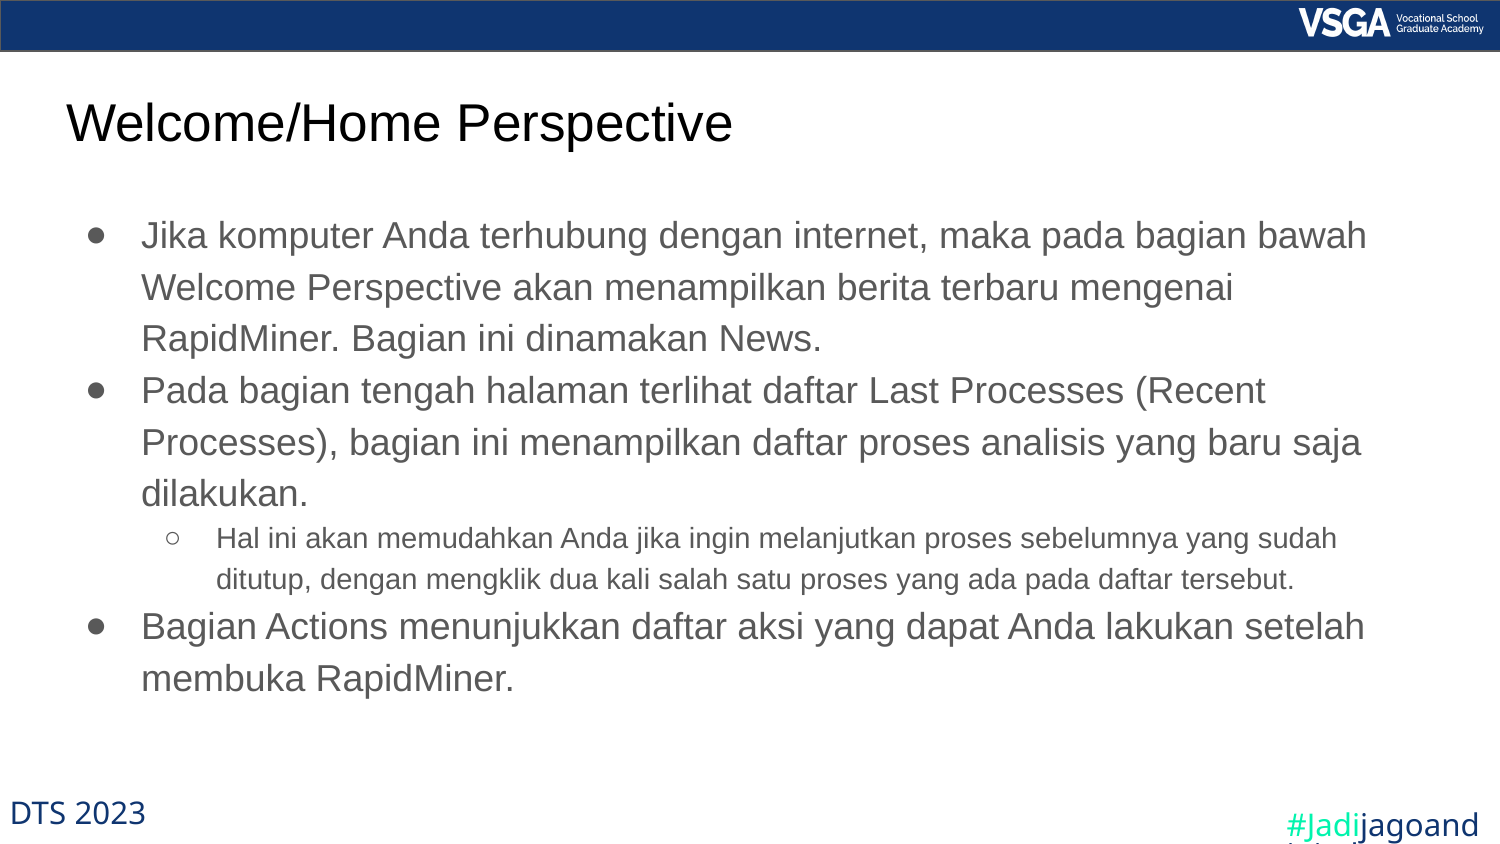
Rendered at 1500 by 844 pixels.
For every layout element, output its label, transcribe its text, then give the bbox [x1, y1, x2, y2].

title Welcome/Home Perspective [51, 72, 1449, 167]
list Jika komputer Anda terhubung dengan internet, maka pada bagian bawah Welcome Perspective akan menampilkan berita terbaru mengenai RapidMiner. Bagian ini dinamakan News. Pada bagian tengah halaman terlihat daftar Last Processes (Recent Processes), bagian ini menampilkan daftar proses analisis yang baru saja dilakukan. Hal ini akan memudahkan Anda jika ingin melanjutkan proses sebelumnya yang sudah ditutup, dengan mengklik dua kali salah satu proses yang ada pada daftar tersebut. Bagian Actions menunjukkan daftar aksi yang dapat Anda lakukan setelah membuka RapidMiner. [51, 189, 1449, 750]
picture [1284, 0, 1498, 79]
